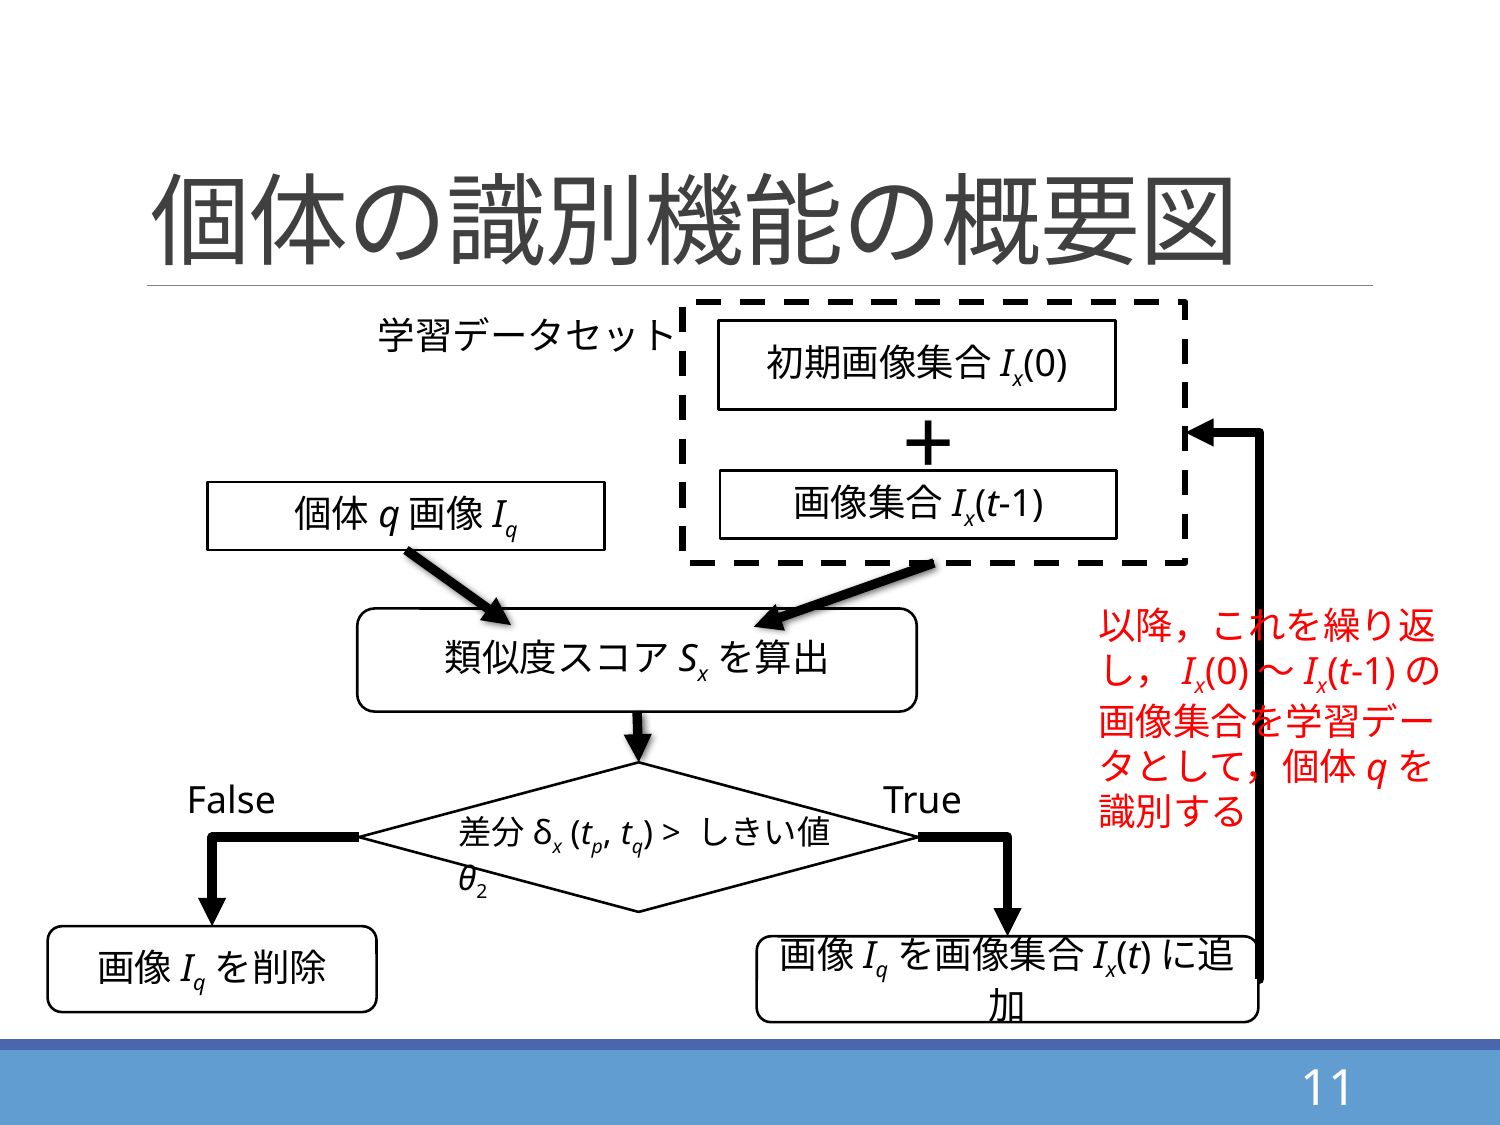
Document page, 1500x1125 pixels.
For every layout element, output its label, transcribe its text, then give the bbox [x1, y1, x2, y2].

text_box 以降，これを繰り返し，Ix(0)～Ix(t-1)の画像集合を学習データとして，個体qを識別する [1267, 594, 1472, 841]
text_box 以降，これを繰り返し，Ix(0)～Ix(t-1)の画像集合を学習データとして，個体qを識別する [1083, 594, 1181, 841]
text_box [211, 836, 360, 927]
text_box 個体q画像Iq [206, 481, 606, 551]
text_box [358, 761, 919, 913]
slide_number 11 [1211, 1059, 1373, 1120]
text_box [917, 836, 1009, 937]
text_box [405, 549, 512, 626]
text_box 類似度スコアSxを算出 [355, 607, 919, 713]
text_box 画像Iqを削除 [46, 924, 378, 1014]
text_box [753, 562, 935, 628]
title 個体の識別機能の概要図 [135, 47, 1373, 285]
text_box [1184, 431, 1259, 980]
text_box + [873, 376, 984, 501]
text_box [636, 711, 640, 758]
text_box 学習データセット [355, 304, 701, 365]
text_box True [928, 769, 984, 829]
text_box 画像Iqを画像集合Ix(t)に追加 [755, 934, 1260, 1024]
text_box [681, 301, 1187, 564]
text_box False [171, 768, 355, 829]
